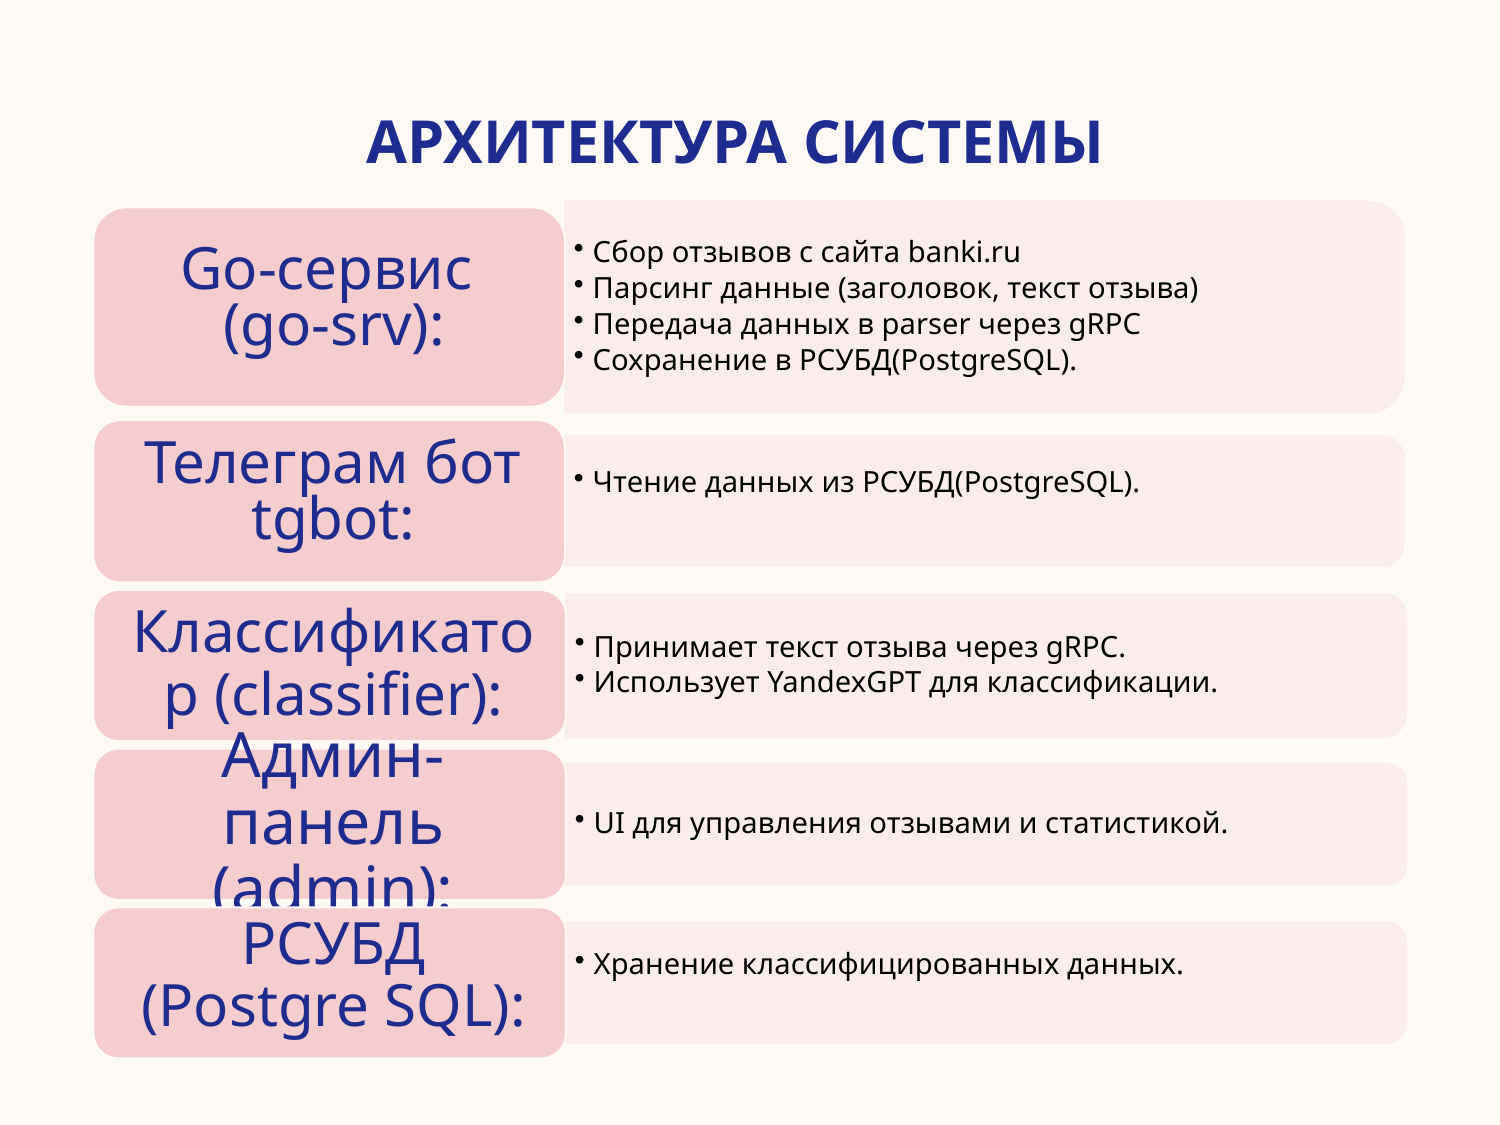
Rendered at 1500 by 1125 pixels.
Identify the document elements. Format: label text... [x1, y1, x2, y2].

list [93, 201, 1407, 1059]
title Архитектура системы [79, 38, 1393, 184]
